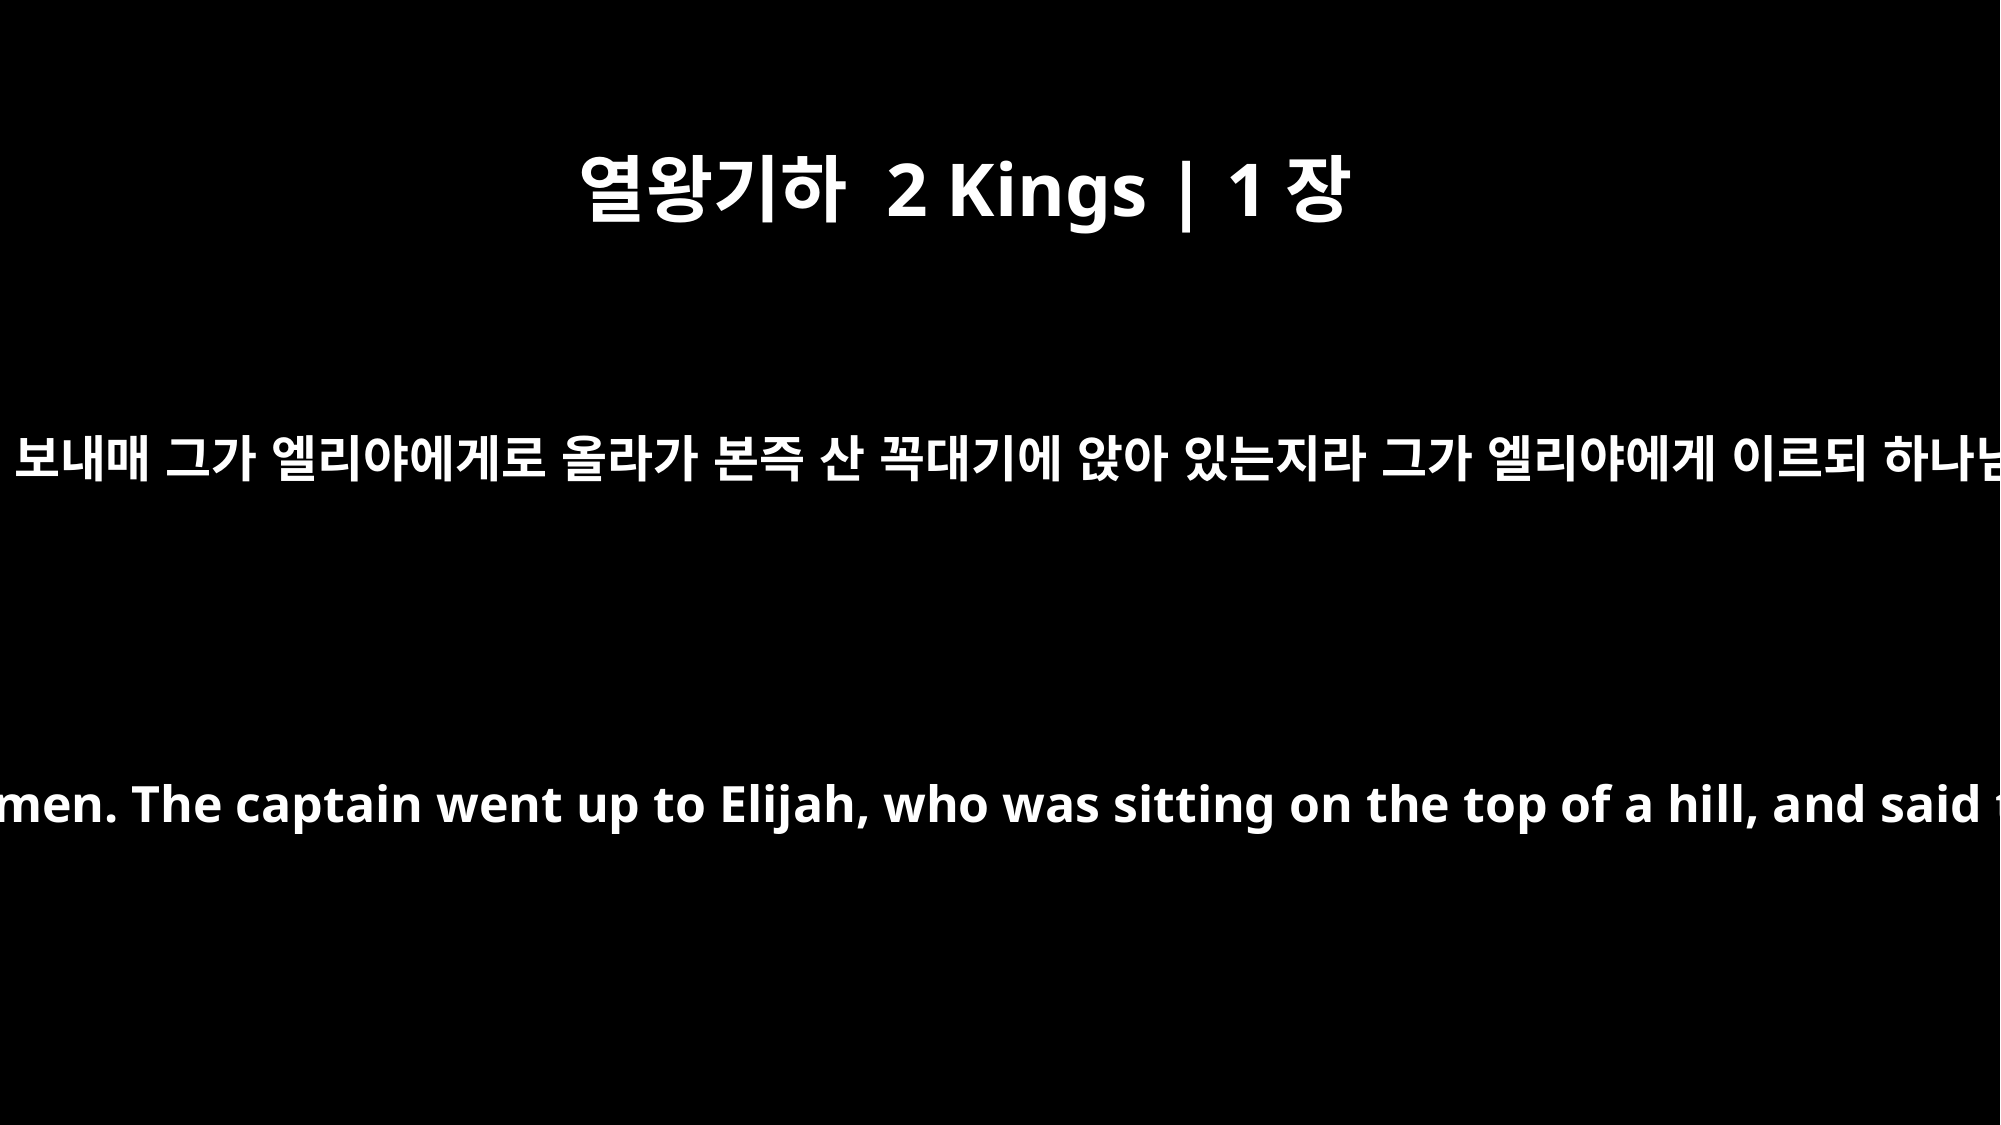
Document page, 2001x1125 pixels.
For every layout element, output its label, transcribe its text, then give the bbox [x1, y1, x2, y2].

text_box Then he sent to Elijah a captain with his company of fifty men. The captain went up to Elijah, who was sitting on the top of a hill, and said to him, "Man of God, the king says, `Come down!'" [0, 764, 2000, 840]
text_box 열왕기하 2 Kings | 1장 [564, 136, 1368, 239]
text_box 9 이에 오십부장과 그의 군사 오십 명을 엘리야에게로 보내매 그가 엘리야에게로 올라가 본즉 산 꼭대기에 앉아 있는지라 그가 엘리야에게 이르되 하나님의 사람이여 왕의 말씀이 내려오라 하셨나이다 [0, 359, 2000, 495]
